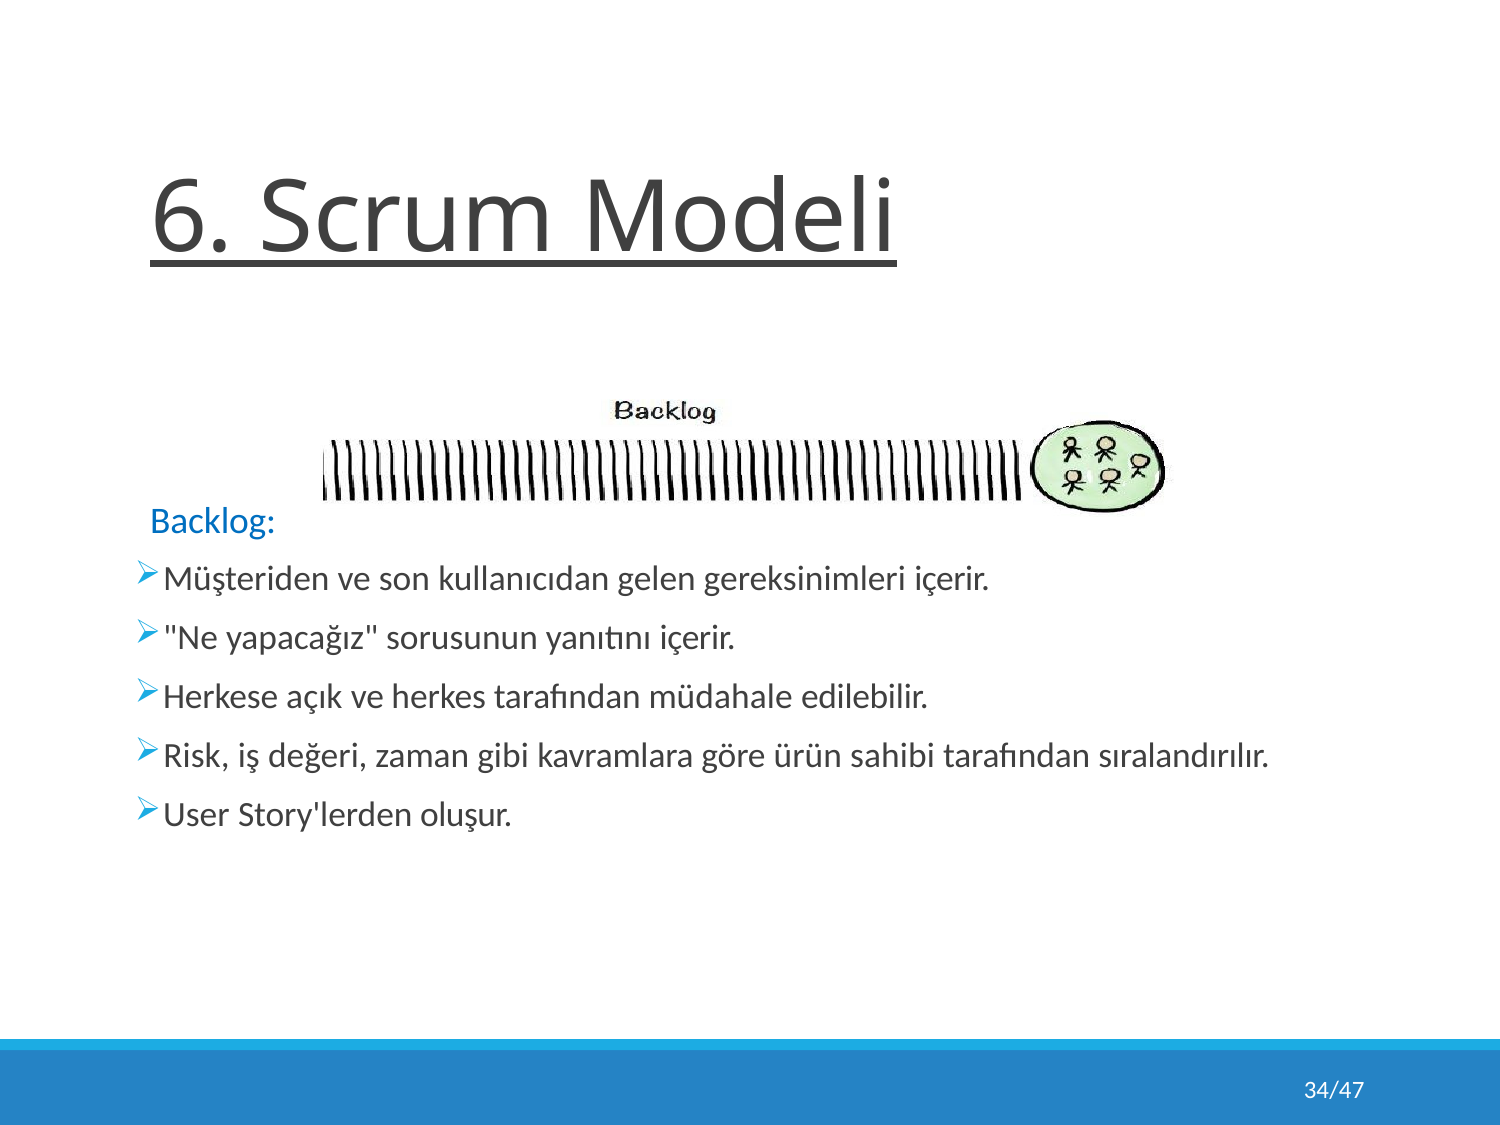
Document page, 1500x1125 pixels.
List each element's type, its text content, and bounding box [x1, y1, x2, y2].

title 6. Scrum Modeli [124, 149, 1376, 392]
slide_number 43/47 [1299, 1069, 1367, 1125]
text_box Backlog: Müşteriden ve son kullanıcıdan gelen gereksinimleri içerir. "Ne yapacağız" sorusunun yanıtını içerir. Herkese açık ve herkes tarafından müdahale edilebilir. Risk, iş değeri, zaman gibi kavramlara göre ürün sahibi tarafından sıralandırılır. User Story'lerden oluşur. [132, 480, 1277, 834]
text_box [320, 399, 1174, 480]
